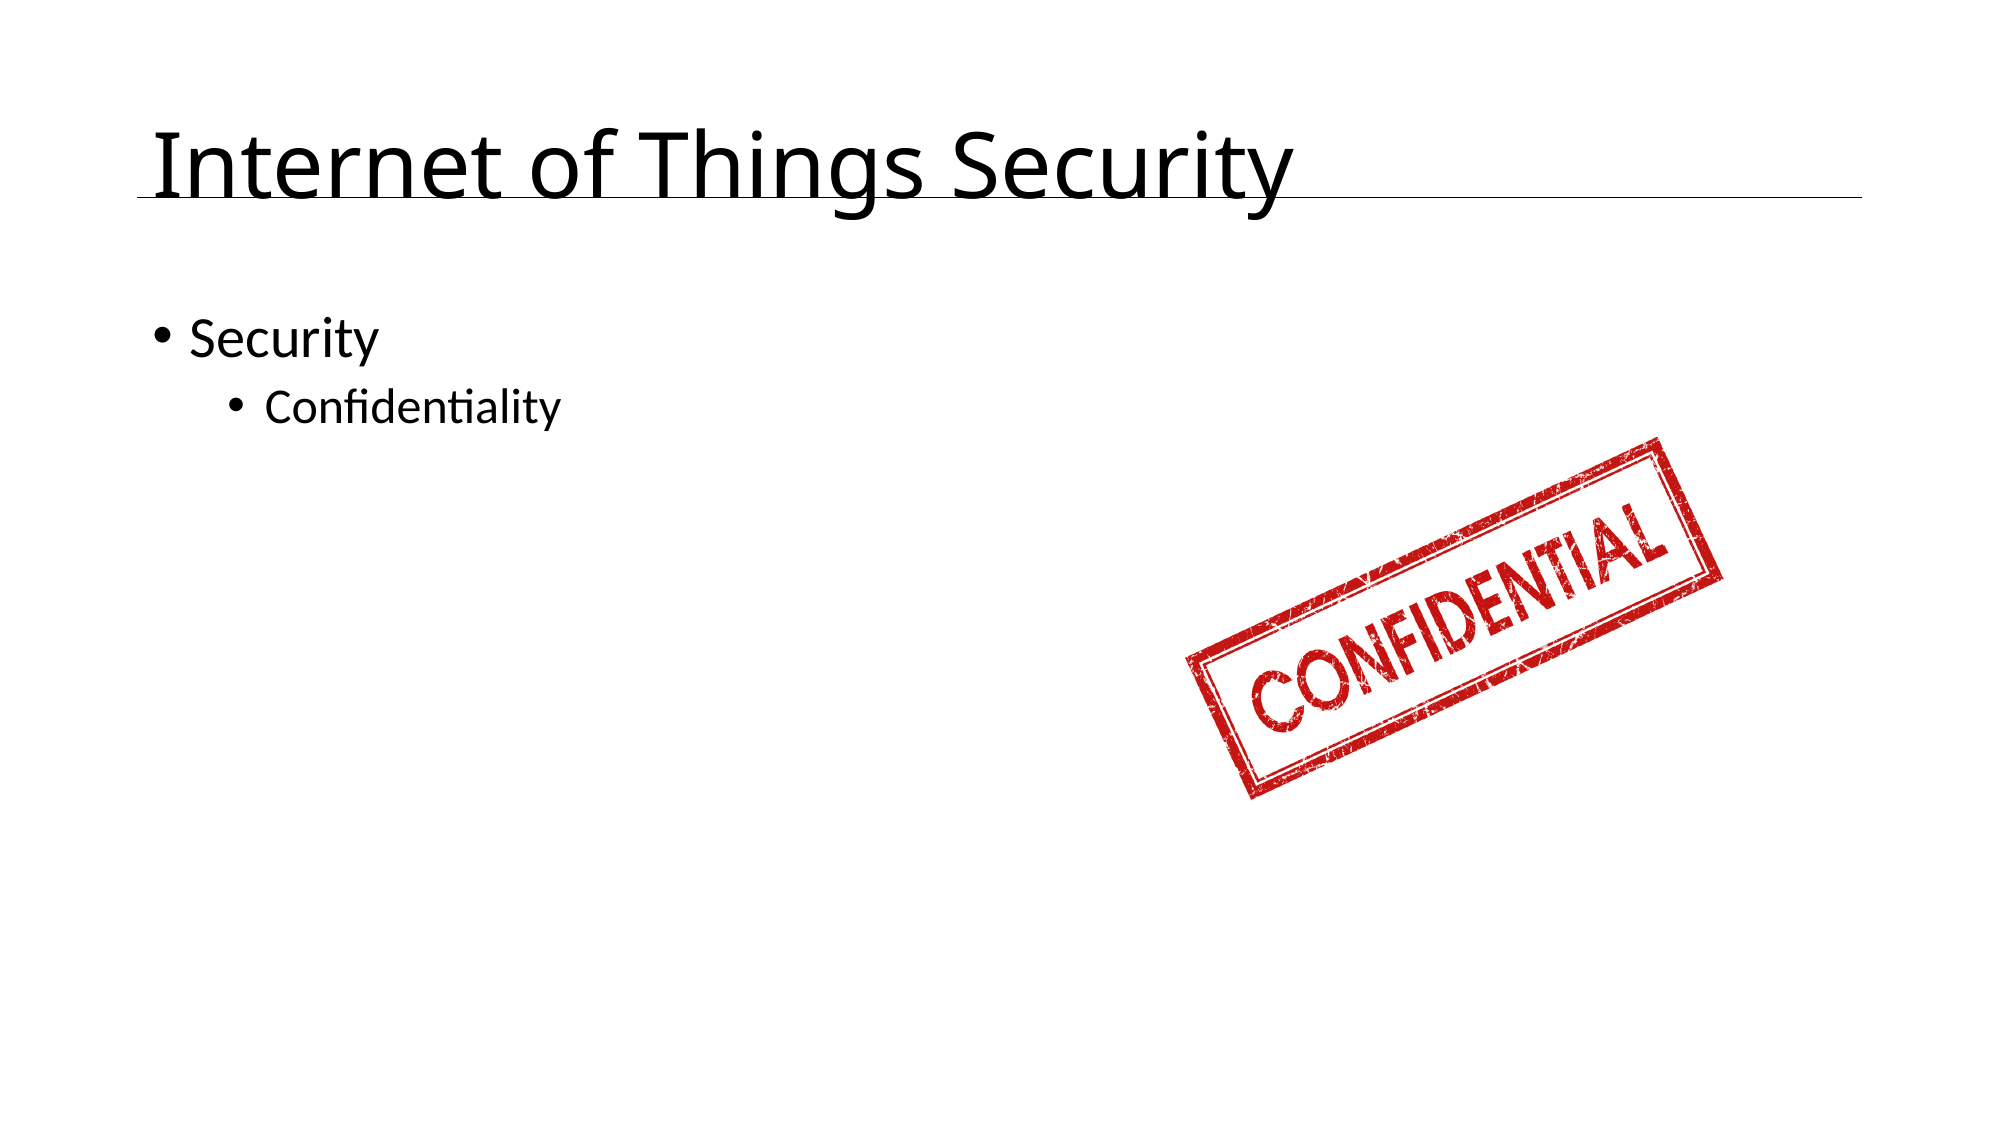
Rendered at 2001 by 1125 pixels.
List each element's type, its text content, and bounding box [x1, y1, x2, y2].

picture [1176, 432, 1732, 804]
title Internet of Things Security [137, 59, 1863, 278]
list Security Confidentiality [137, 299, 1863, 1014]
